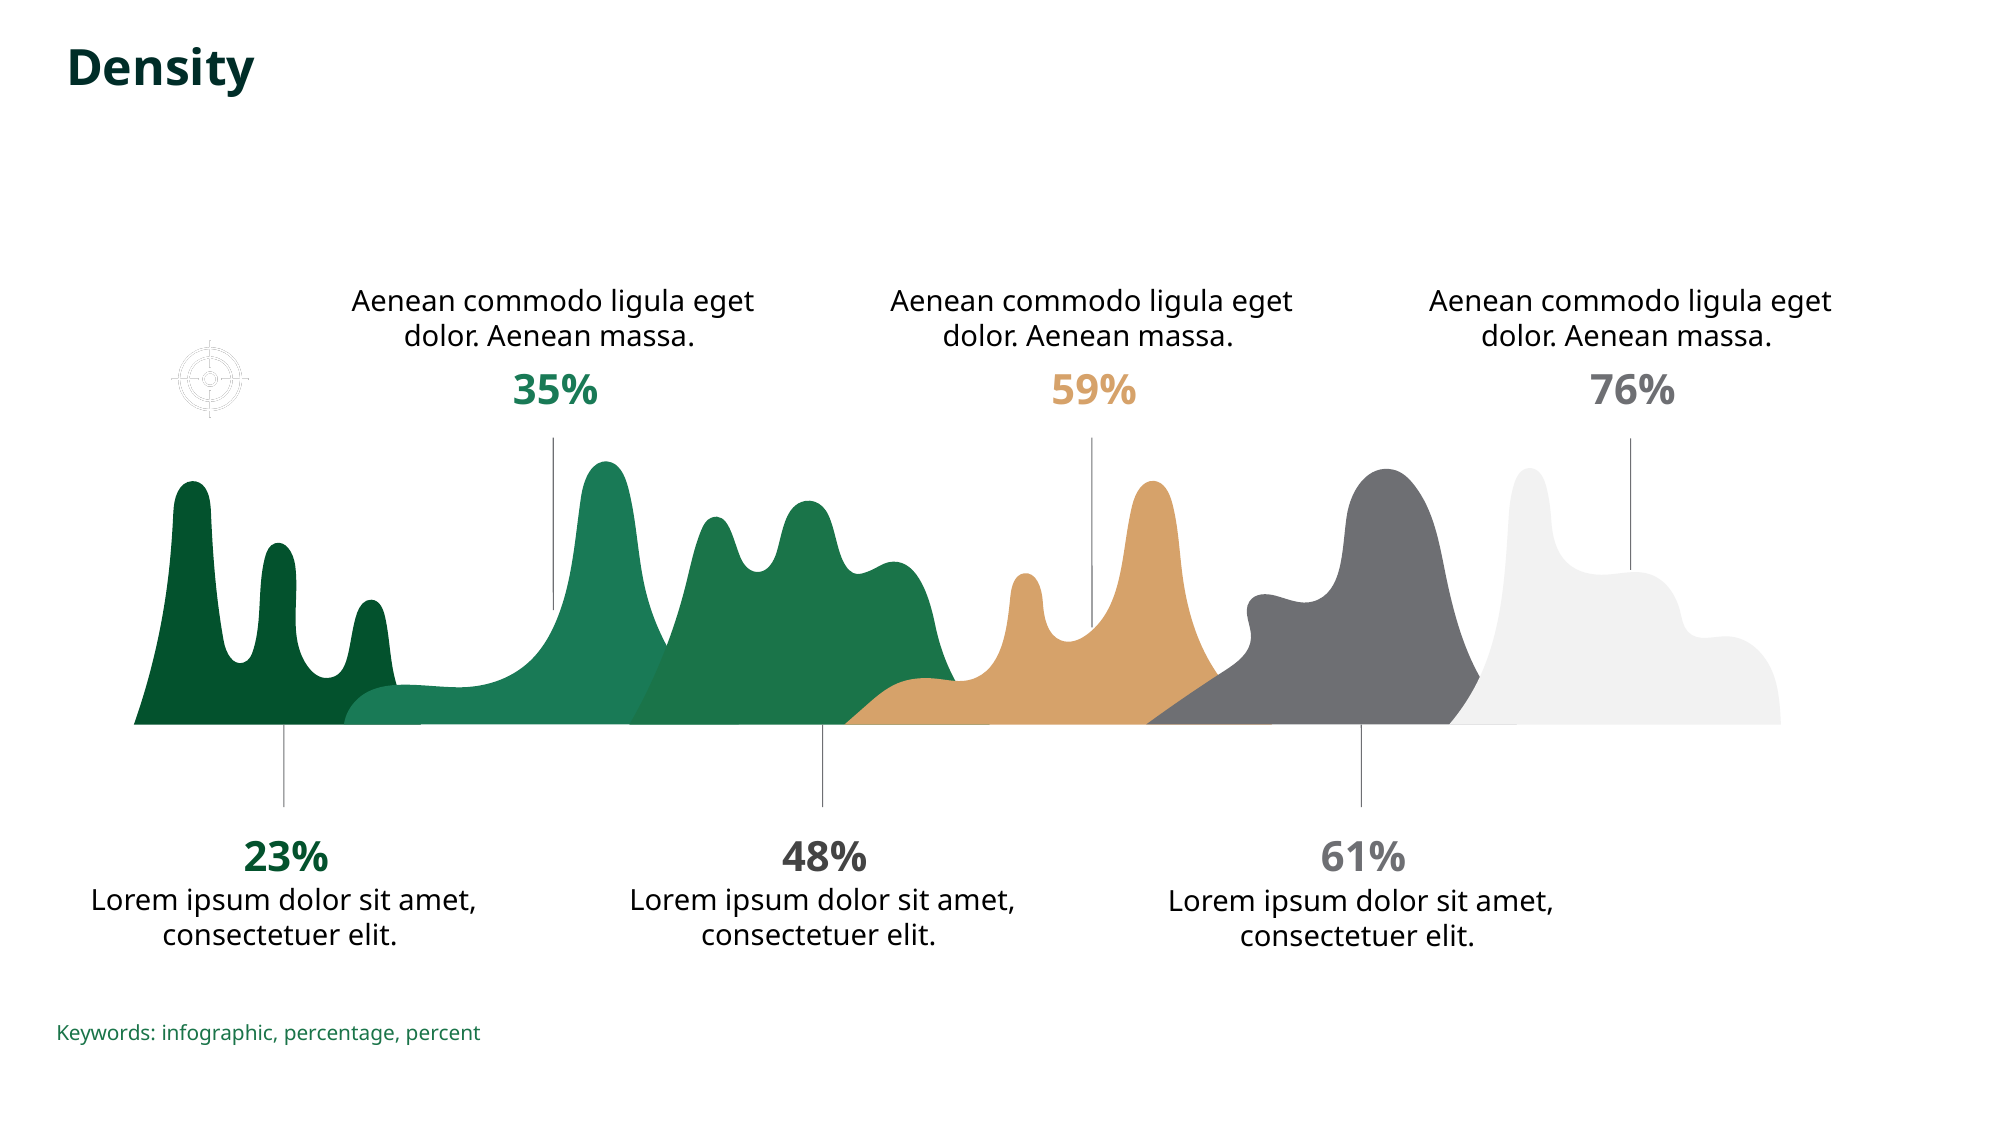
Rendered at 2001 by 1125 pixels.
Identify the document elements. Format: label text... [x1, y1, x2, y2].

text_box [1146, 468, 1480, 725]
text_box 59% [1000, 362, 1188, 413]
text_box 35% [462, 362, 649, 413]
text_box Aenean commodo ligula eget dolor. Aenean massa. [876, 276, 1307, 352]
text_box Keywords: infographic, percentage, percent [56, 1019, 481, 1045]
text_box Lorem ipsum dolor sit amet, consectetuer elit. [68, 881, 499, 957]
title Density [66, 42, 1721, 98]
text_box [629, 500, 955, 725]
text_box [343, 461, 666, 725]
text_box [844, 480, 1218, 725]
text_box 61% [1275, 830, 1452, 881]
text_box [1449, 468, 1781, 725]
text_box 76% [1540, 362, 1726, 413]
text_box Lorem ipsum dolor sit amet, consectetuer elit. [607, 881, 1038, 957]
text_box [133, 481, 397, 725]
text_box Aenean commodo ligula eget dolor. Aenean massa. [338, 276, 769, 352]
text_box 48% [731, 829, 919, 880]
text_box 23% [192, 829, 380, 880]
text_box Lorem ipsum dolor sit amet, consectetuer elit. [1146, 881, 1577, 958]
text_box Aenean commodo ligula eget dolor. Aenean massa. [1415, 276, 1846, 352]
picture [165, 334, 255, 424]
